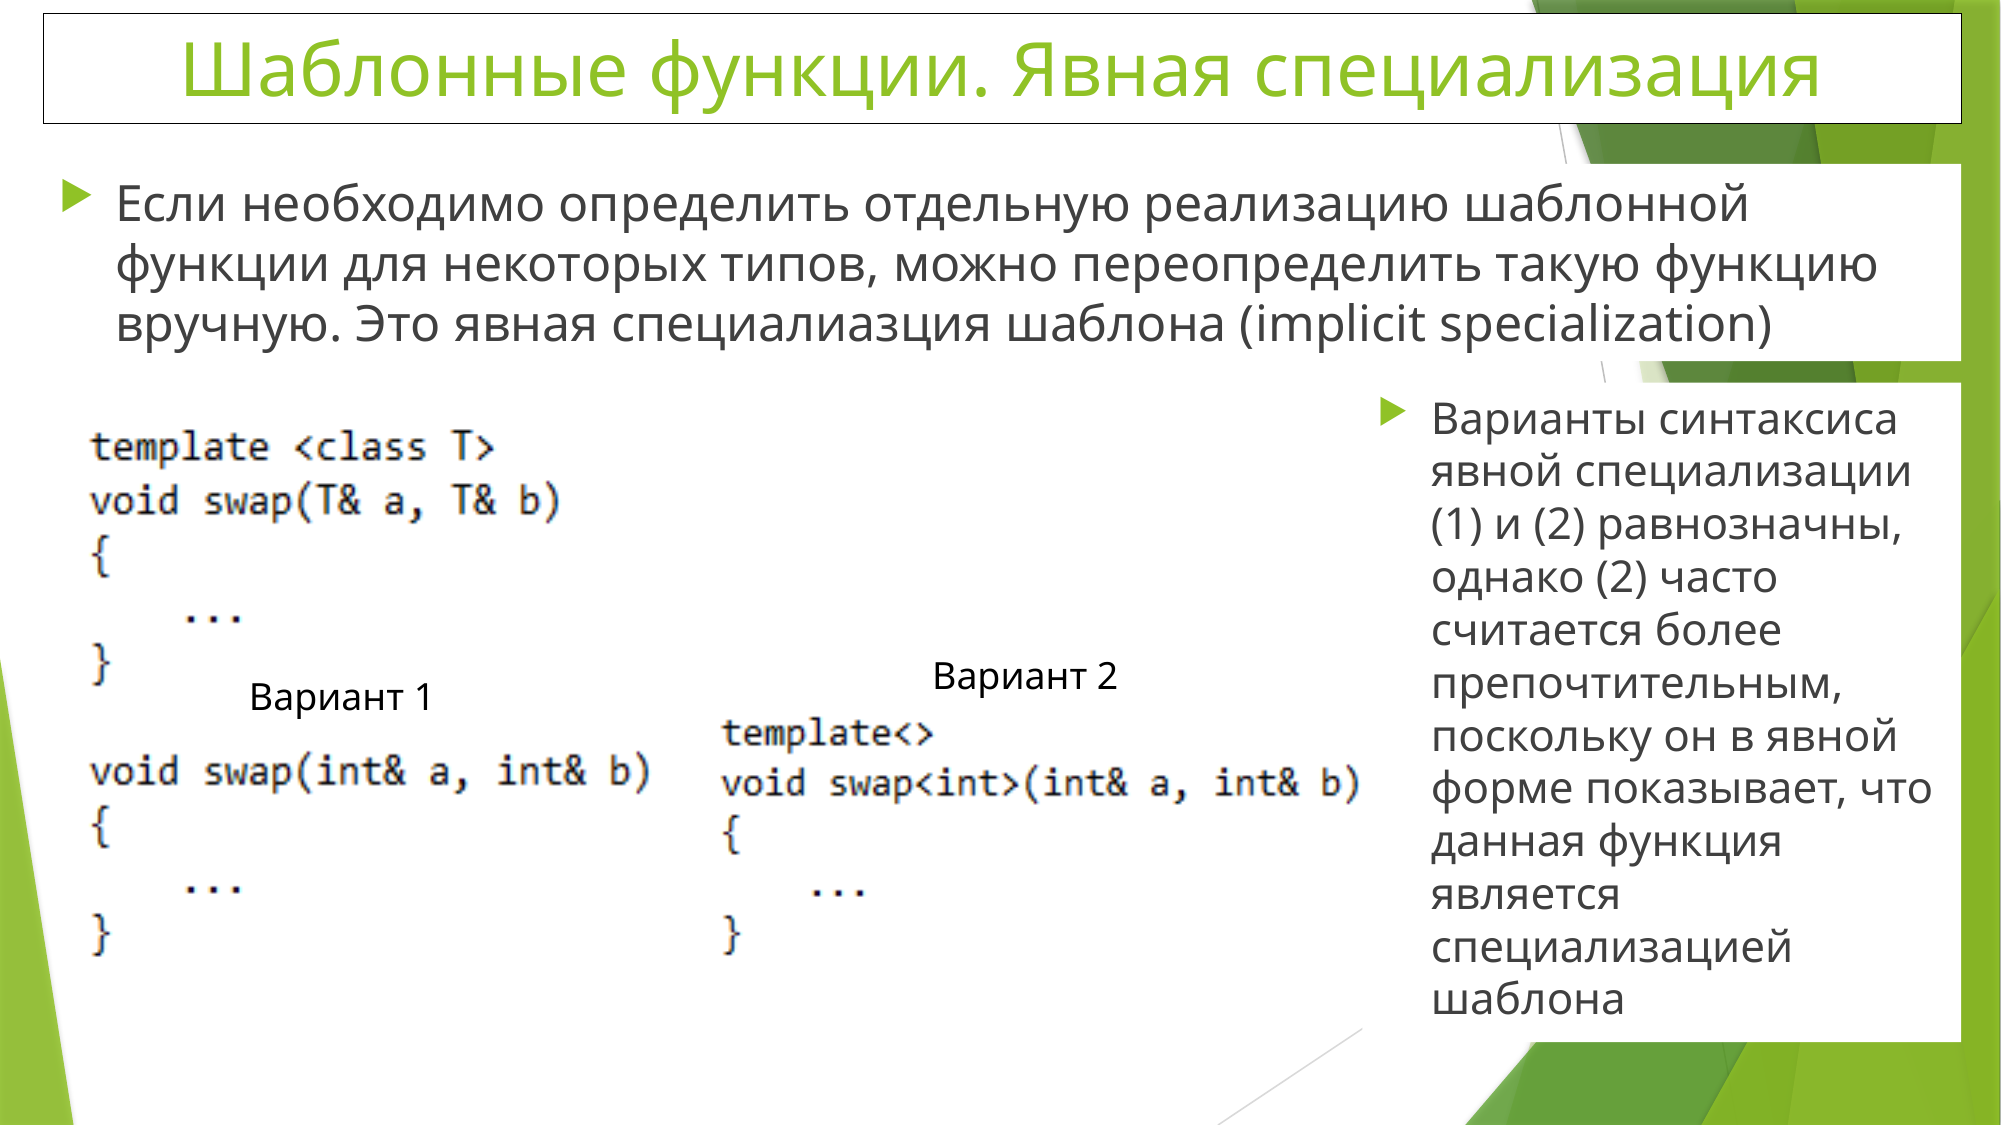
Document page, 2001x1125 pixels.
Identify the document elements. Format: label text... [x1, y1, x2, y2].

text_box Варианты синтаксиса явной специализации (1) и (2) равнозначны, однако (2) часто считается более препочтительным, поскольку он в явной форме показывает, что данная функция является специализацией шаблона [1362, 382, 1962, 1043]
picture [710, 706, 1389, 978]
list Если необходимо определить отдельную реализацию шаблонной функции для некоторых типов, можно переопределить такую функцию вручную. Это явная специалиазция шаблона (implicit specialization) [43, 163, 1962, 362]
picture [82, 421, 667, 978]
text_box Вариант 2 [917, 644, 1134, 705]
text_box Шаблонные функции. Явная специализация [43, 13, 1962, 124]
